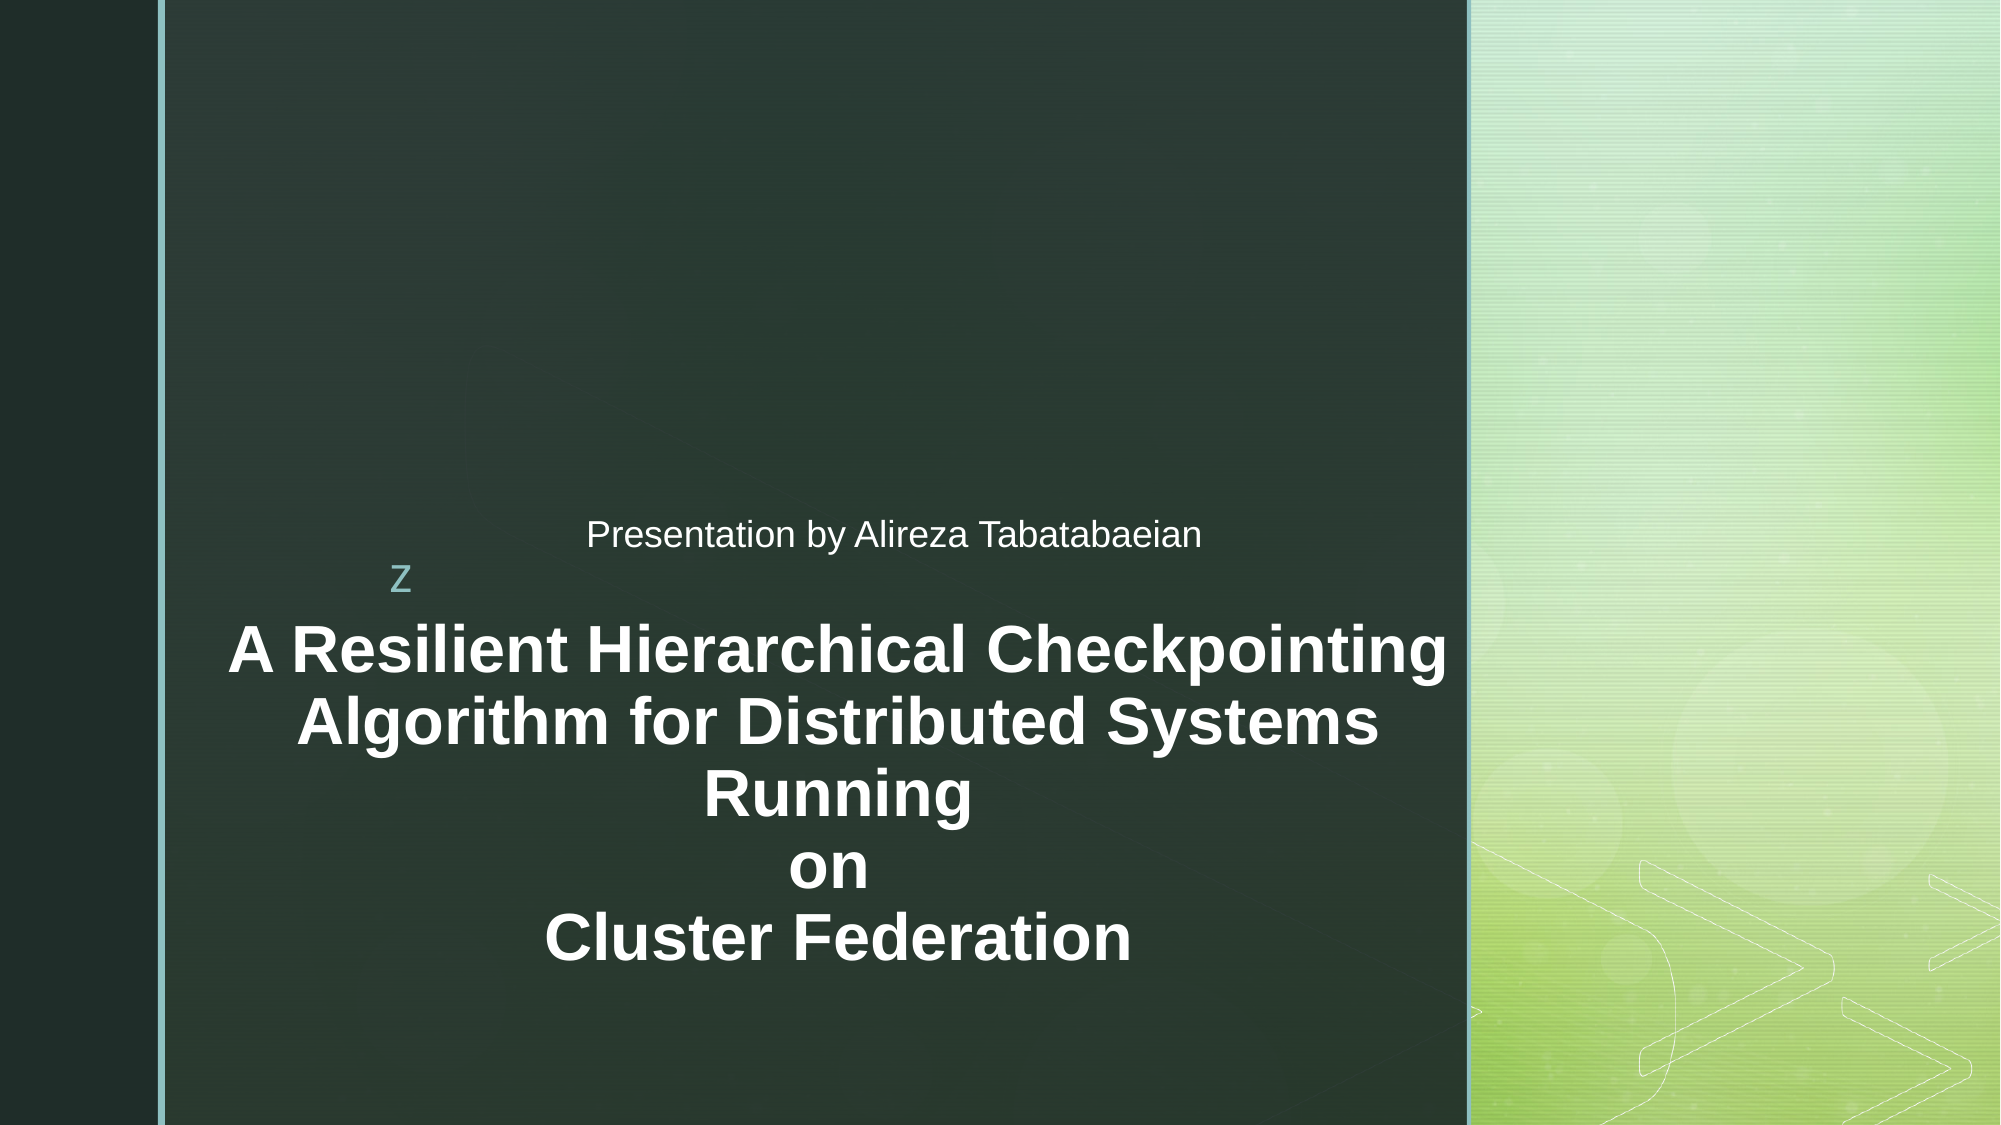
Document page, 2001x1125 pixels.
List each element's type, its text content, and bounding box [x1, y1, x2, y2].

subtitle Presentation by Alireza Tabatabaeian [454, 372, 1334, 563]
picture [1472, 0, 2001, 1125]
title A Resilient Hierarchical Checkpointing Algorithm for Distributed Systems Running on Cluster Federation [172, 607, 1506, 980]
